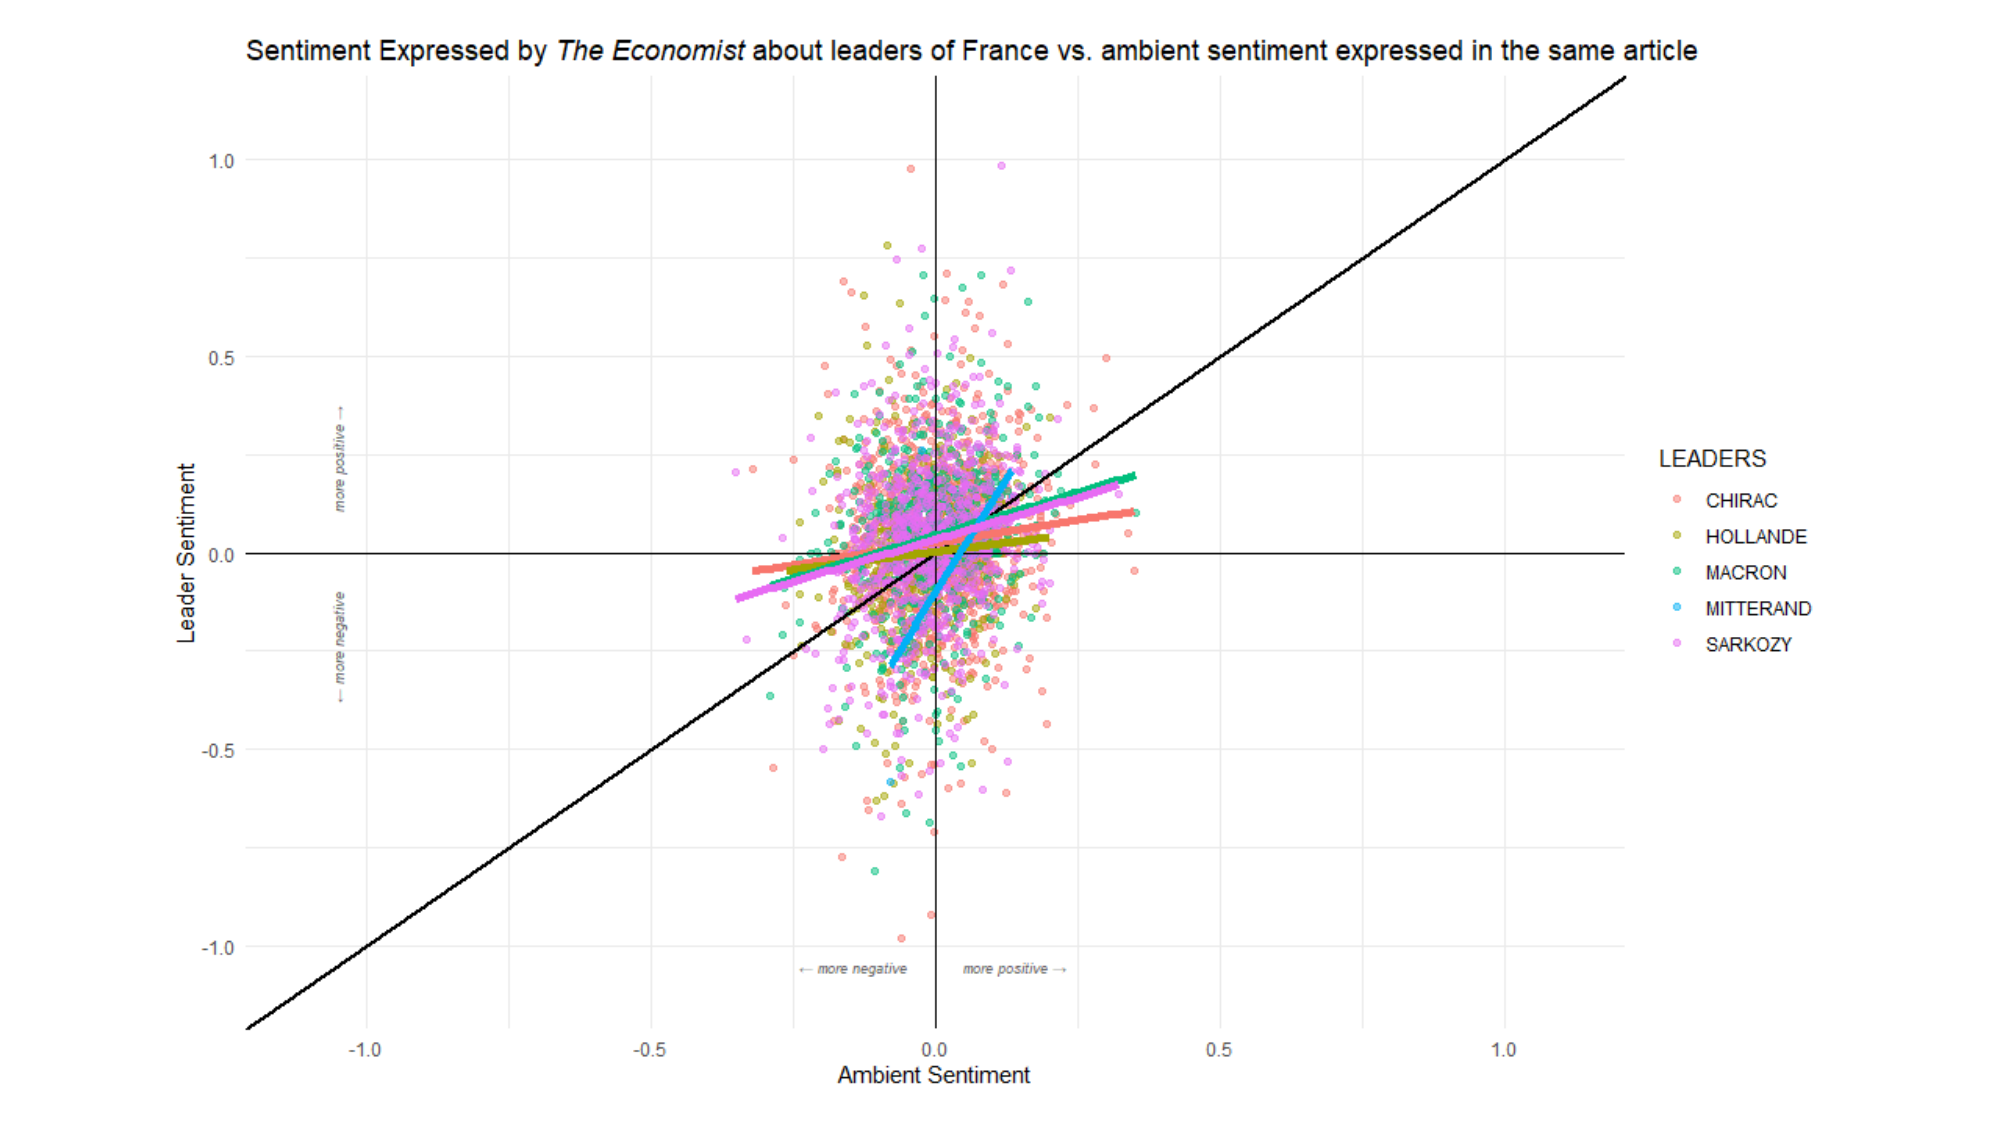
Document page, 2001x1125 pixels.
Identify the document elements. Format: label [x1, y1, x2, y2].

picture [163, 26, 1836, 1099]
